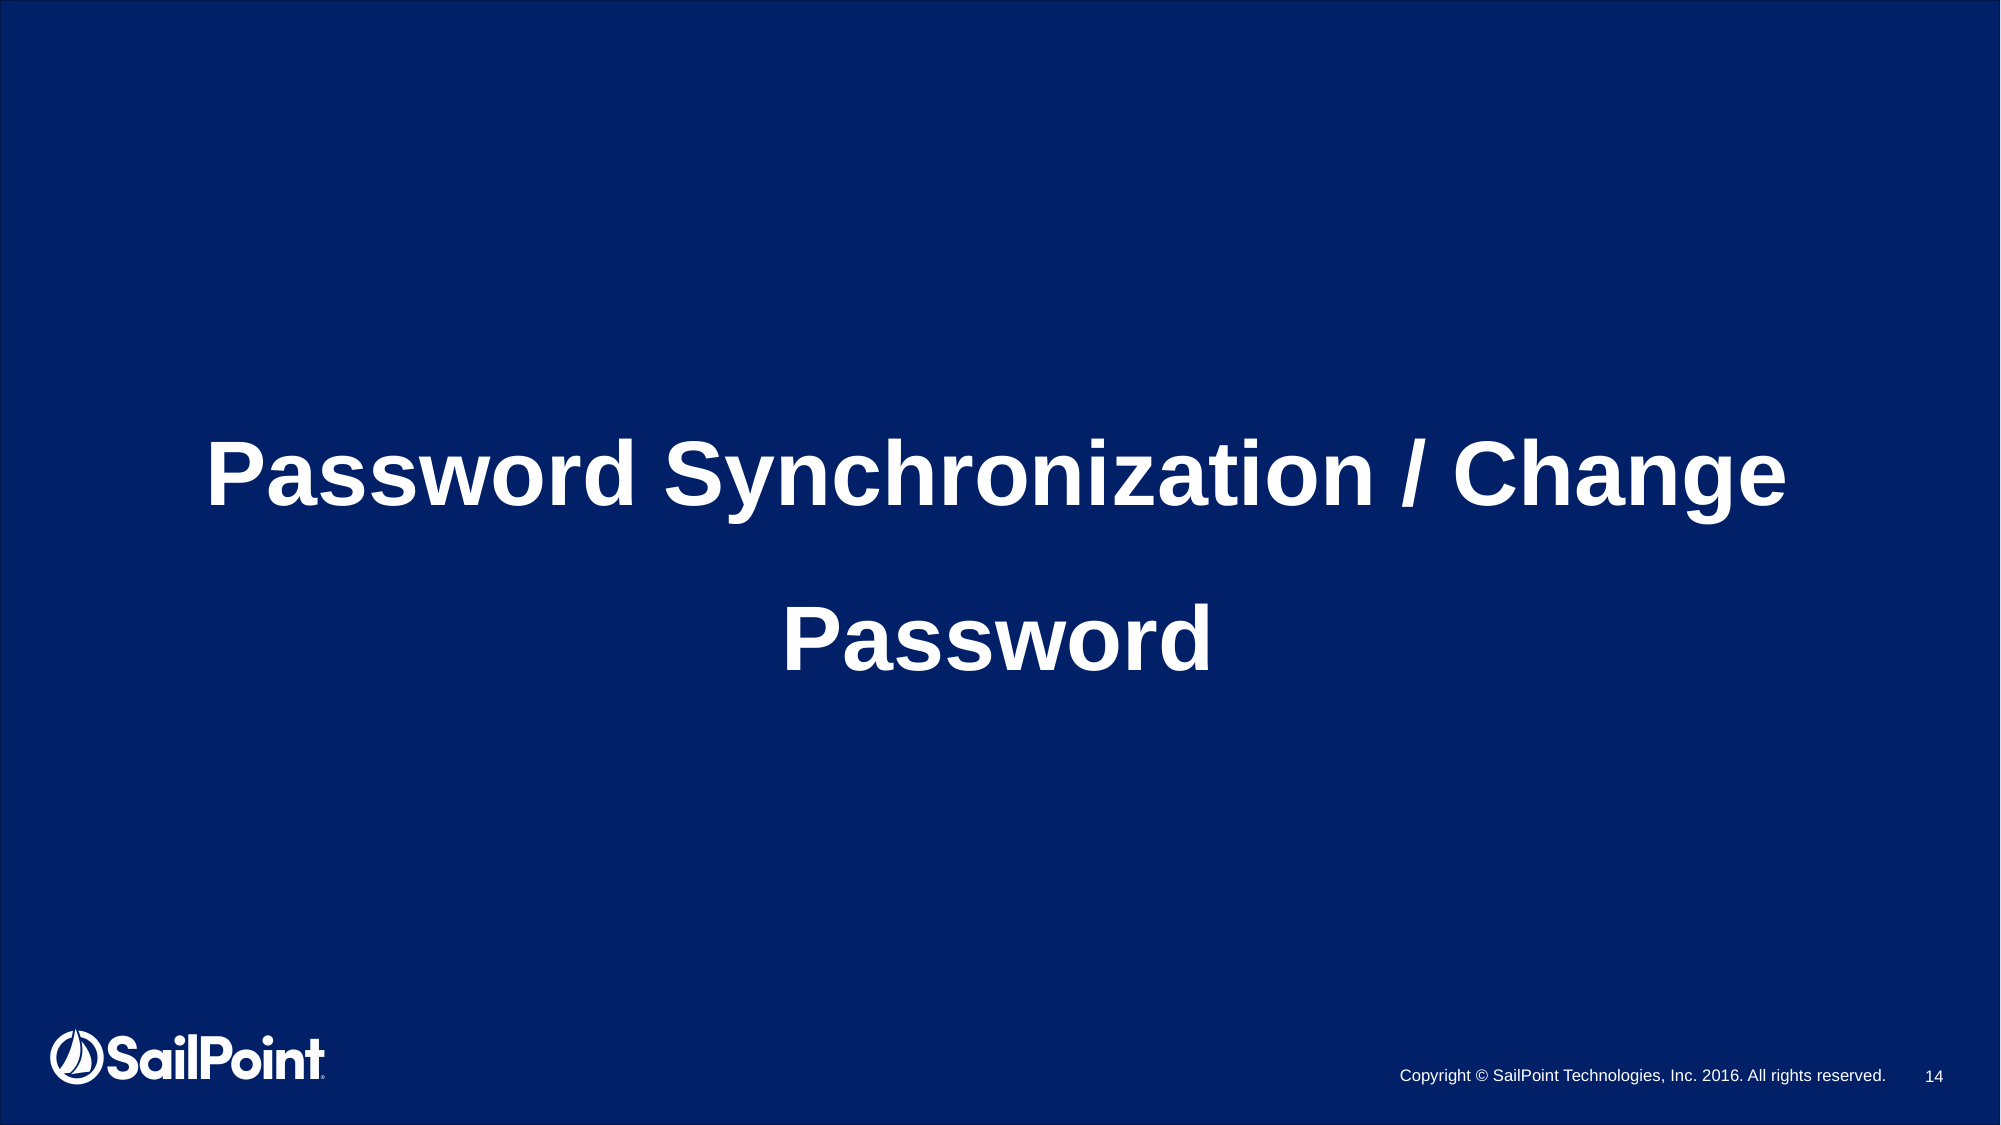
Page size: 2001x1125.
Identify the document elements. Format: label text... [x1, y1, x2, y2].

title Password Synchronization / Change Password [108, 97, 1888, 951]
picture [24, 1003, 350, 1111]
